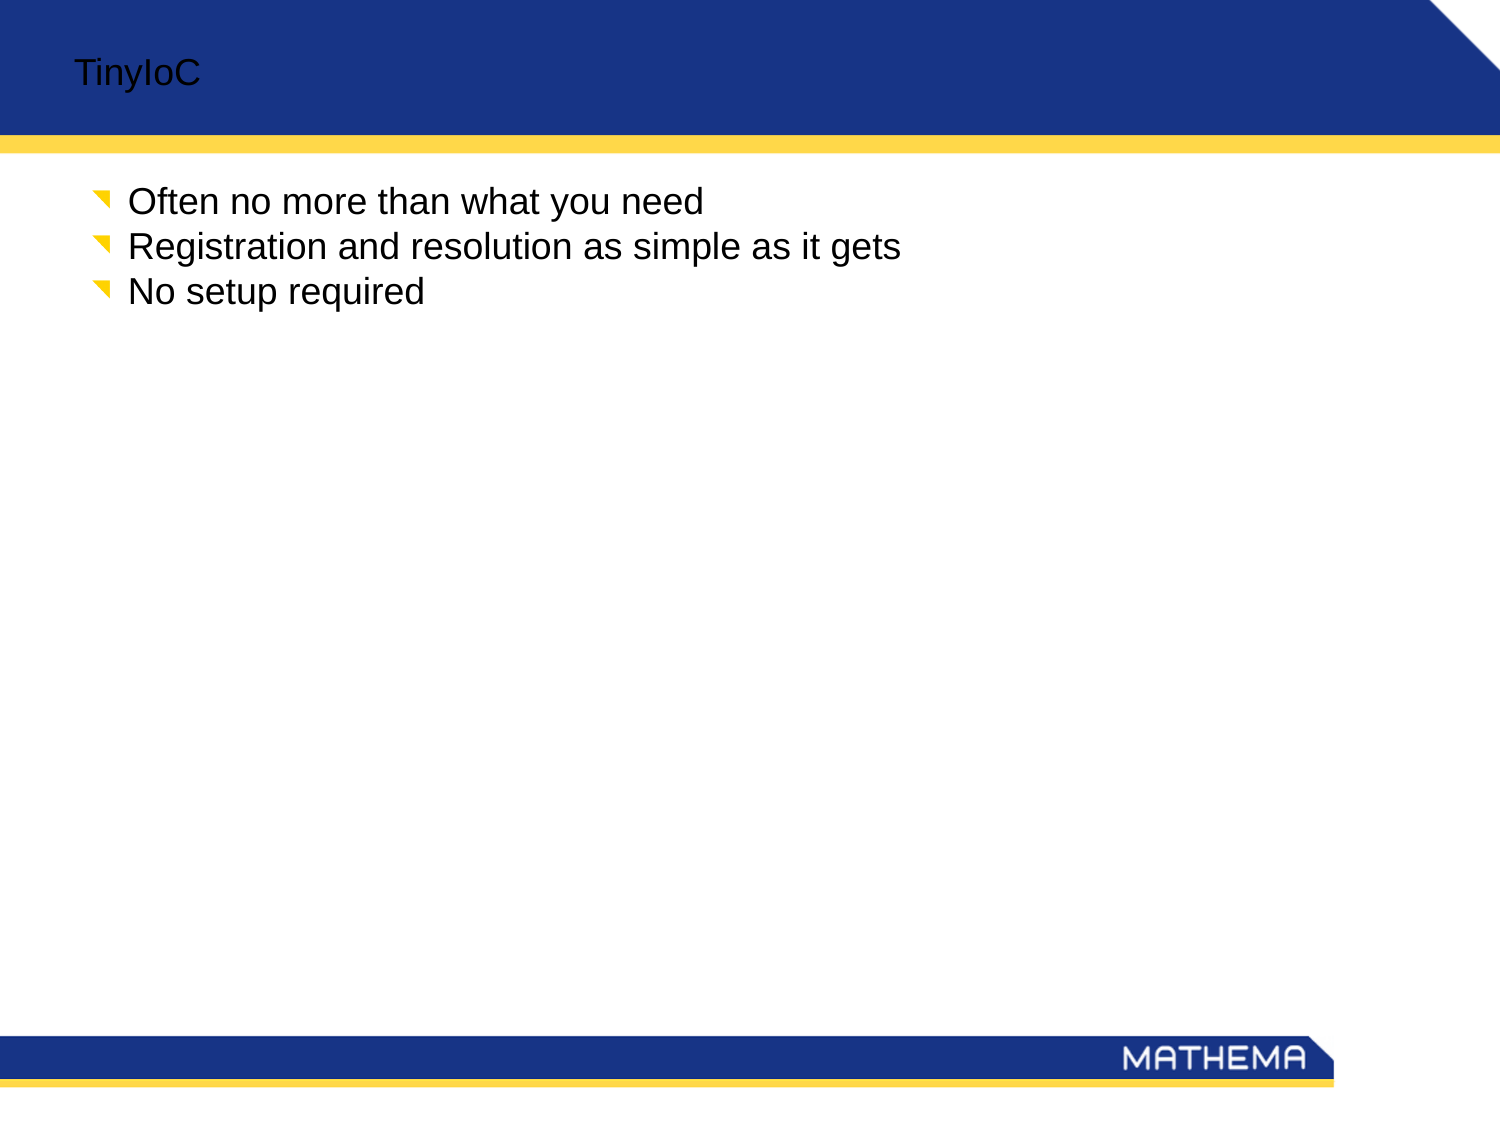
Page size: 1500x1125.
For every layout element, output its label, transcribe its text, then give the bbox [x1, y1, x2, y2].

text_box Often no more than what you need Registration and resolution as simple as it gets No setup required [92, 177, 1386, 1015]
text_box TinyIoC [73, 40, 1276, 100]
picture [0, 0, 1500, 1125]
